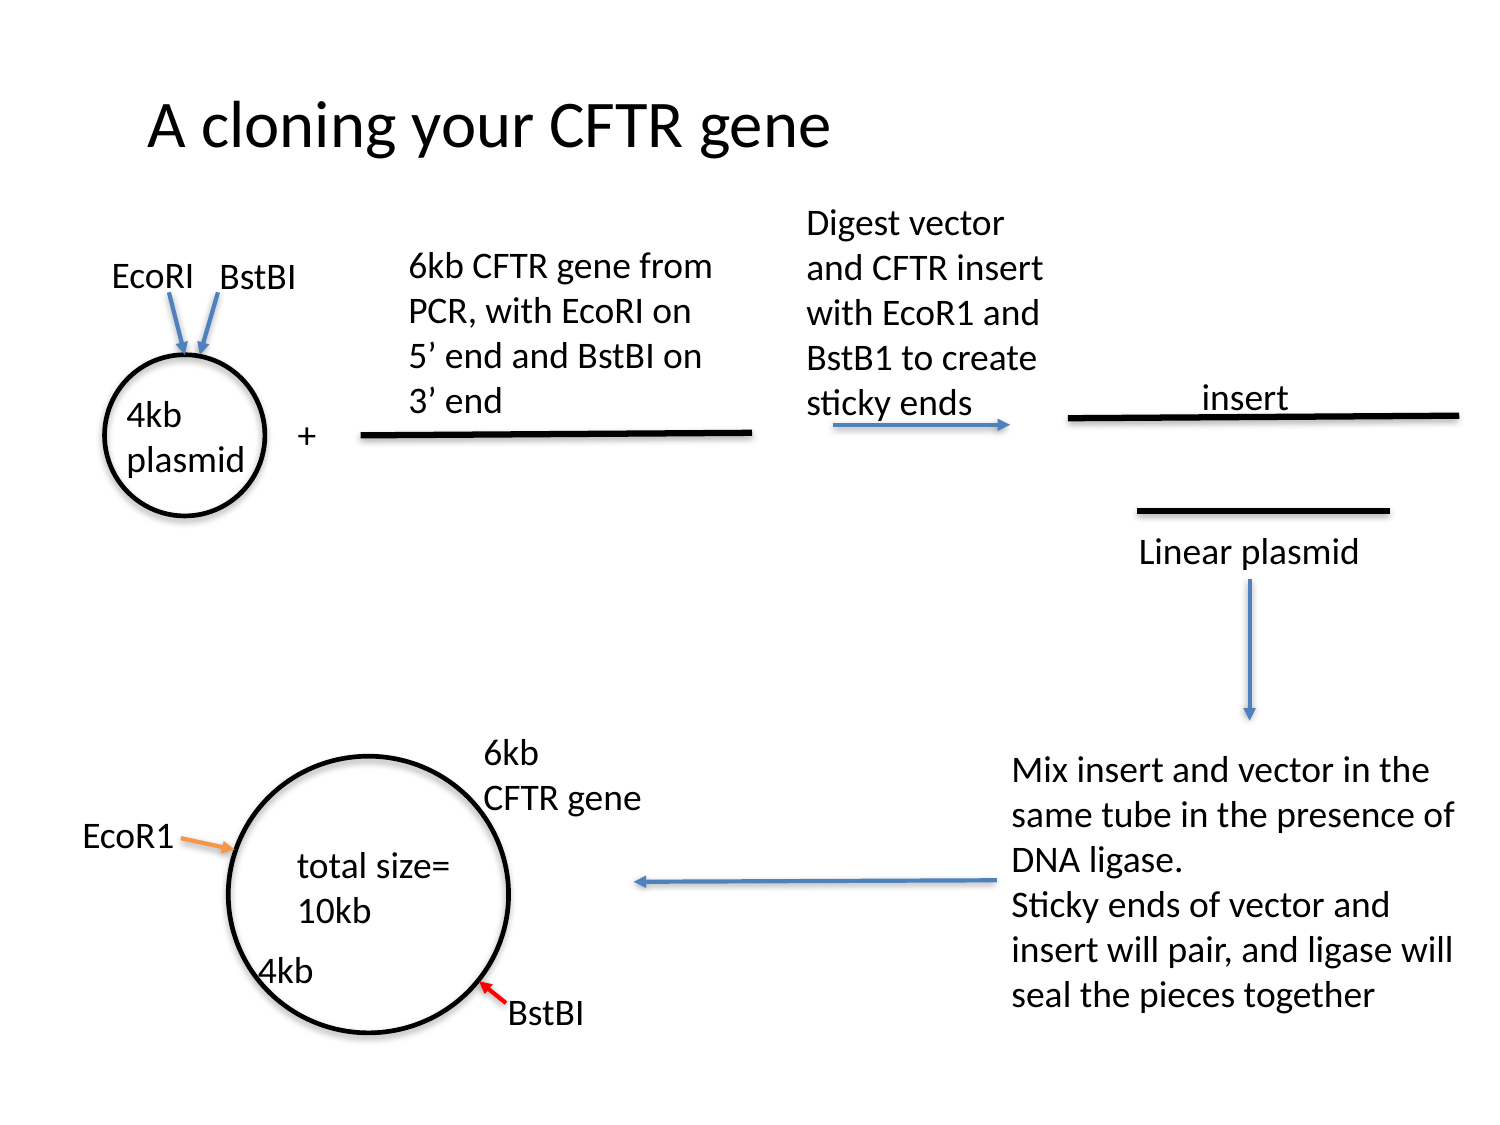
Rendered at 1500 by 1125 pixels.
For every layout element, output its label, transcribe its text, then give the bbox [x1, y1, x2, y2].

text_box + [282, 403, 332, 464]
text_box 6kb CFTR gene from PCR, with EcoRI on 5’ end and BstBI on 3’ end [393, 233, 730, 429]
text_box total size= 10kb [282, 834, 466, 939]
text_box Mix insert and vector in the same tube in the presence of DNA ligase. Sticky ends of vector and insert will pair, and ligase will seal the pieces together [996, 737, 1500, 1023]
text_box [1067, 415, 1460, 419]
text_box [123, 488, 247, 517]
text_box 4kb [243, 939, 329, 999]
text_box BstBI [492, 980, 600, 1041]
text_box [199, 292, 219, 356]
text_box EcoRI [96, 243, 210, 303]
text_box 4kb plasmid [111, 382, 269, 488]
text_box BstBI [204, 244, 312, 305]
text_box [180, 837, 235, 850]
text_box insert [1186, 365, 1304, 414]
text_box [227, 755, 510, 1034]
text_box Linear plasmid [1123, 519, 1376, 580]
text_box A cloning your CFTR gene [132, 73, 1011, 169]
text_box 6kb CFTR gene [468, 720, 658, 826]
text_box [103, 401, 111, 469]
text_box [478, 980, 507, 1004]
text_box EcoR1 [67, 803, 190, 864]
text_box Digest vector and CFTR insert with EcoR1 and BstB1 to create sticky ends [791, 190, 1071, 431]
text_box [360, 432, 753, 436]
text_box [168, 292, 185, 356]
text_box [123, 354, 246, 382]
